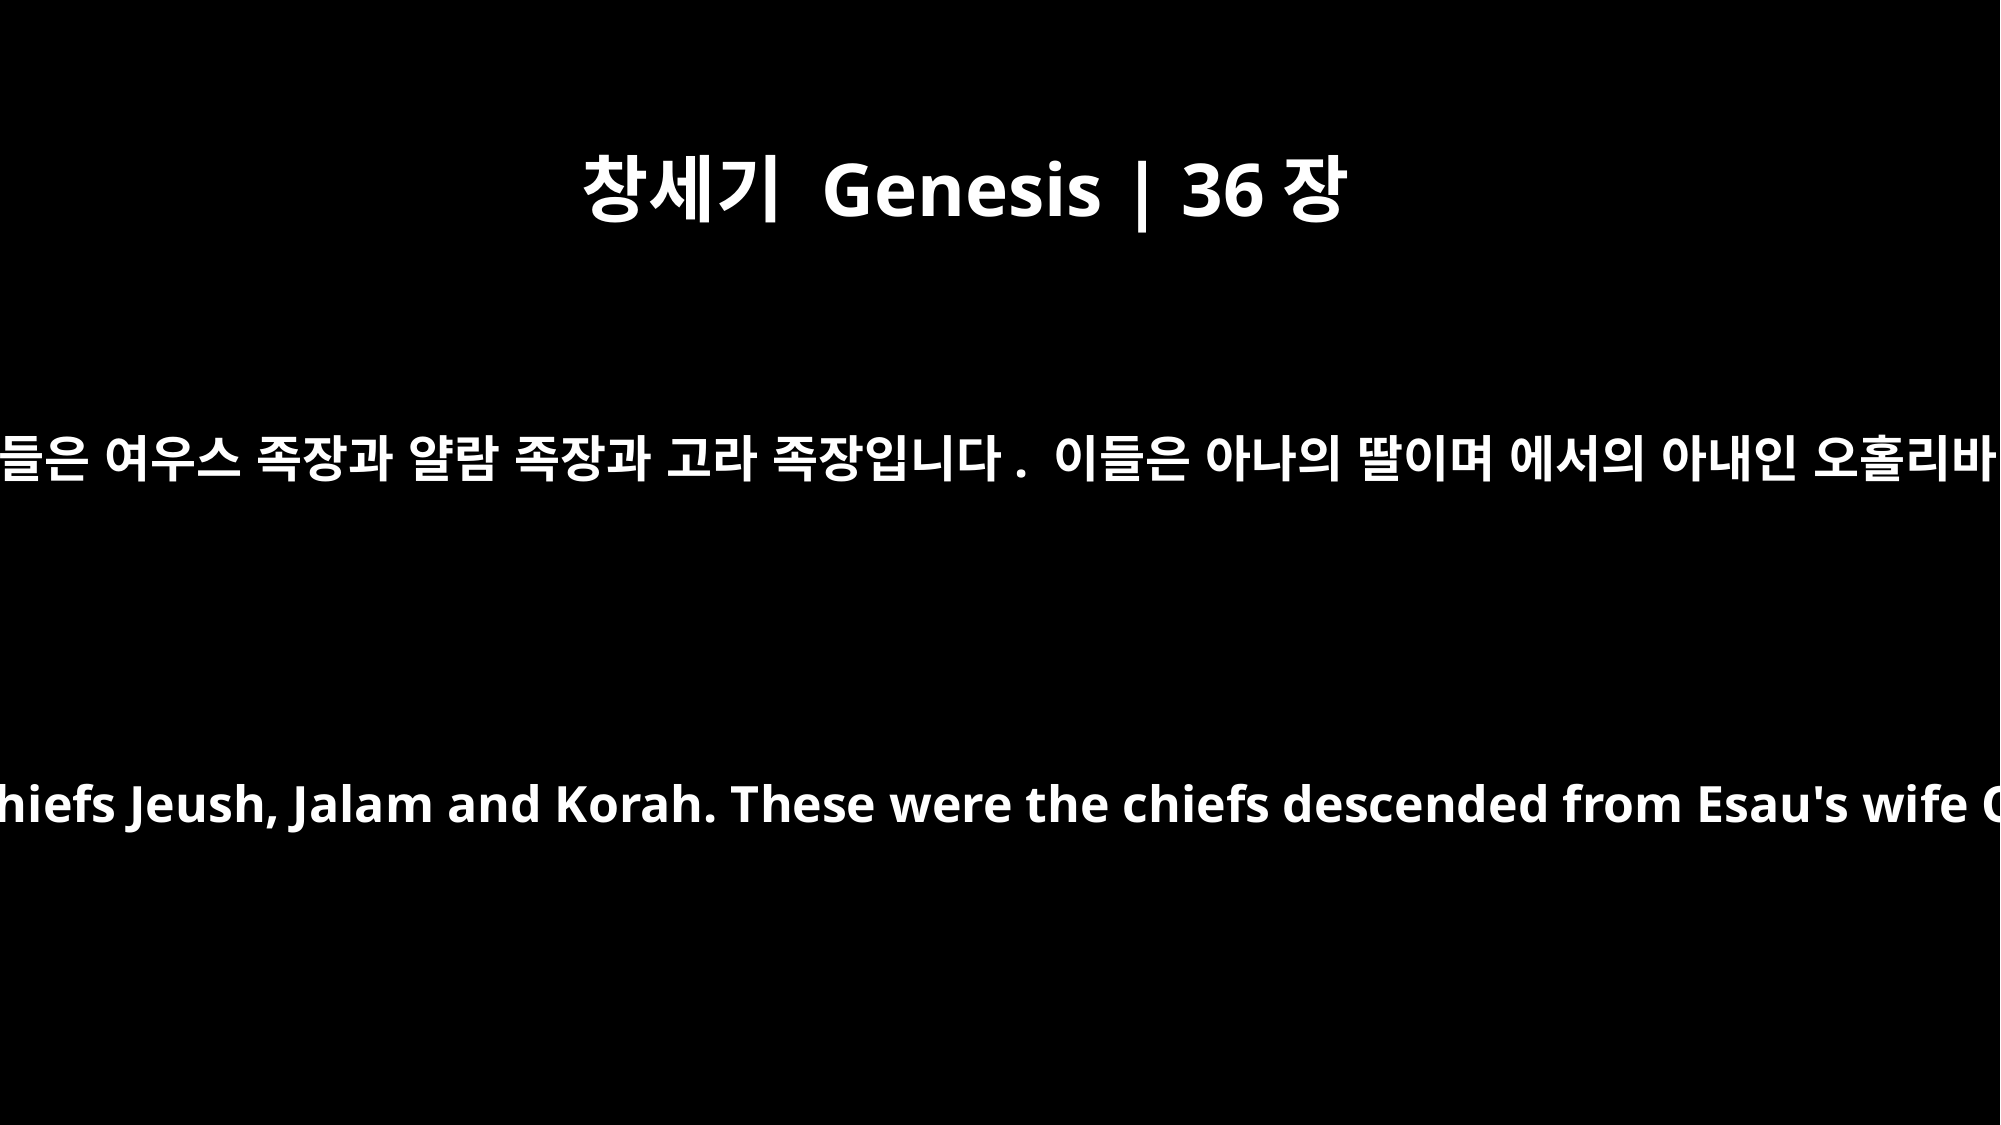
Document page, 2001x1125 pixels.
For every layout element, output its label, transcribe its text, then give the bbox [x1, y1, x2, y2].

text_box The sons of Esau's wife Oholibamah: Chiefs Jeush, Jalam and Korah. These were the chiefs descended from Esau's wife Oholibamah daughter of Anah. [0, 764, 2000, 840]
text_box 창세기 Genesis | 36장 [566, 136, 1365, 239]
text_box 18 에서의 아내 오홀리바마의 아들들은 여우스 족장과 얄람 족장과 고라 족장입니다. 이들은 아나의 딸이며 에서의 아내인 오홀리바마의 자손인 족장들입니다. [0, 359, 2000, 495]
